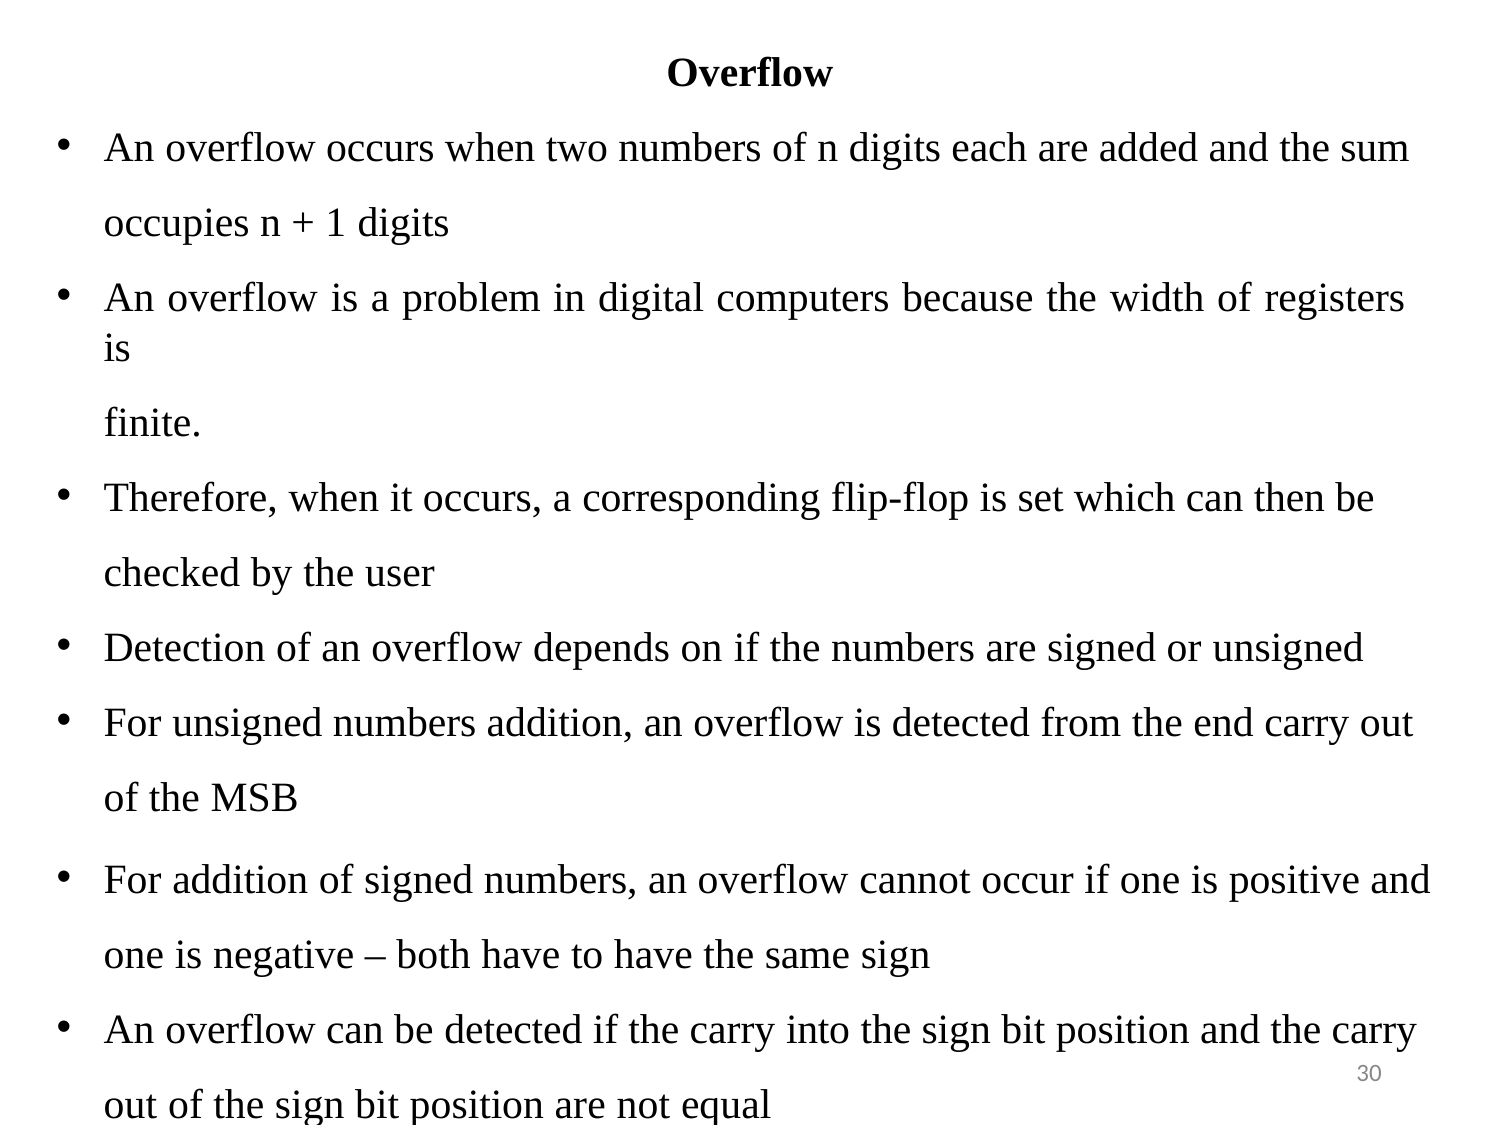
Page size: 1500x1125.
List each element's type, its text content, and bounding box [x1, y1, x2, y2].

text_box Overflow An overflow occurs when two numbers of n digits each are added and the sum occupies n + 1 digits An overflow is a problem in digital computers because the width of registers is finite. Therefore, when it occurs, a corresponding flip-flop is set which can then be checked by the user Detection of an overflow depends on if the numbers are signed or unsigned For unsigned numbers addition, an overflow is detected from the end carry out of the MSB For addition of signed numbers, an overflow cannot occur if one is positive and one is negative – both have to have the same sign An overflow can be detected if the carry into the sign bit position and the carry out of the sign bit position are not equal [54, 17, 1446, 1125]
